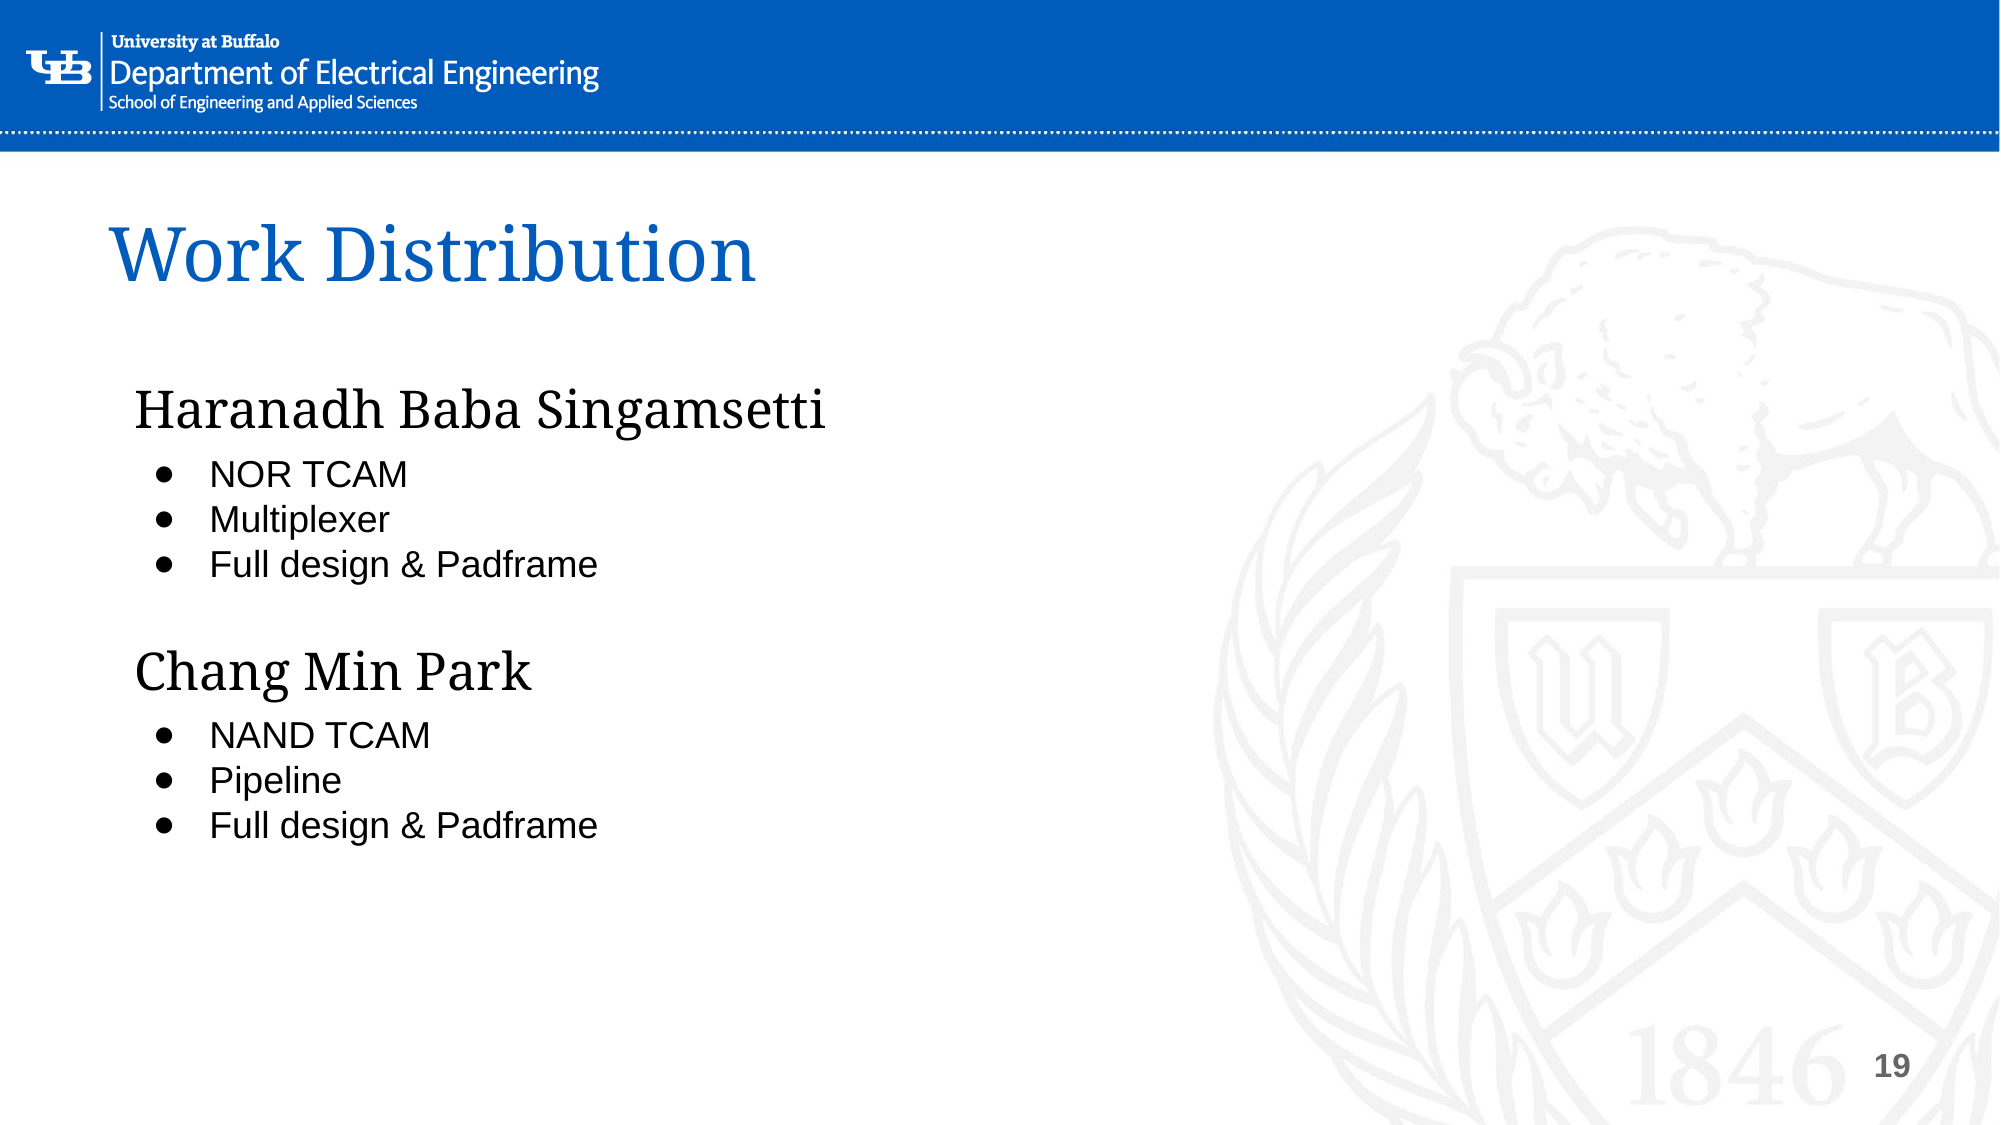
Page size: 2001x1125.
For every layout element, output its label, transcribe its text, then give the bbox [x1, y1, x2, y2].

list Haranadh Baba Singamsetti NOR TCAM Multiplexer Full design & Padframe Chang Min Park NAND TCAM Pipeline Full design & Padframe [119, 369, 1137, 791]
picture [0, 0, 2000, 1125]
title Work Distribution [93, 216, 1819, 335]
